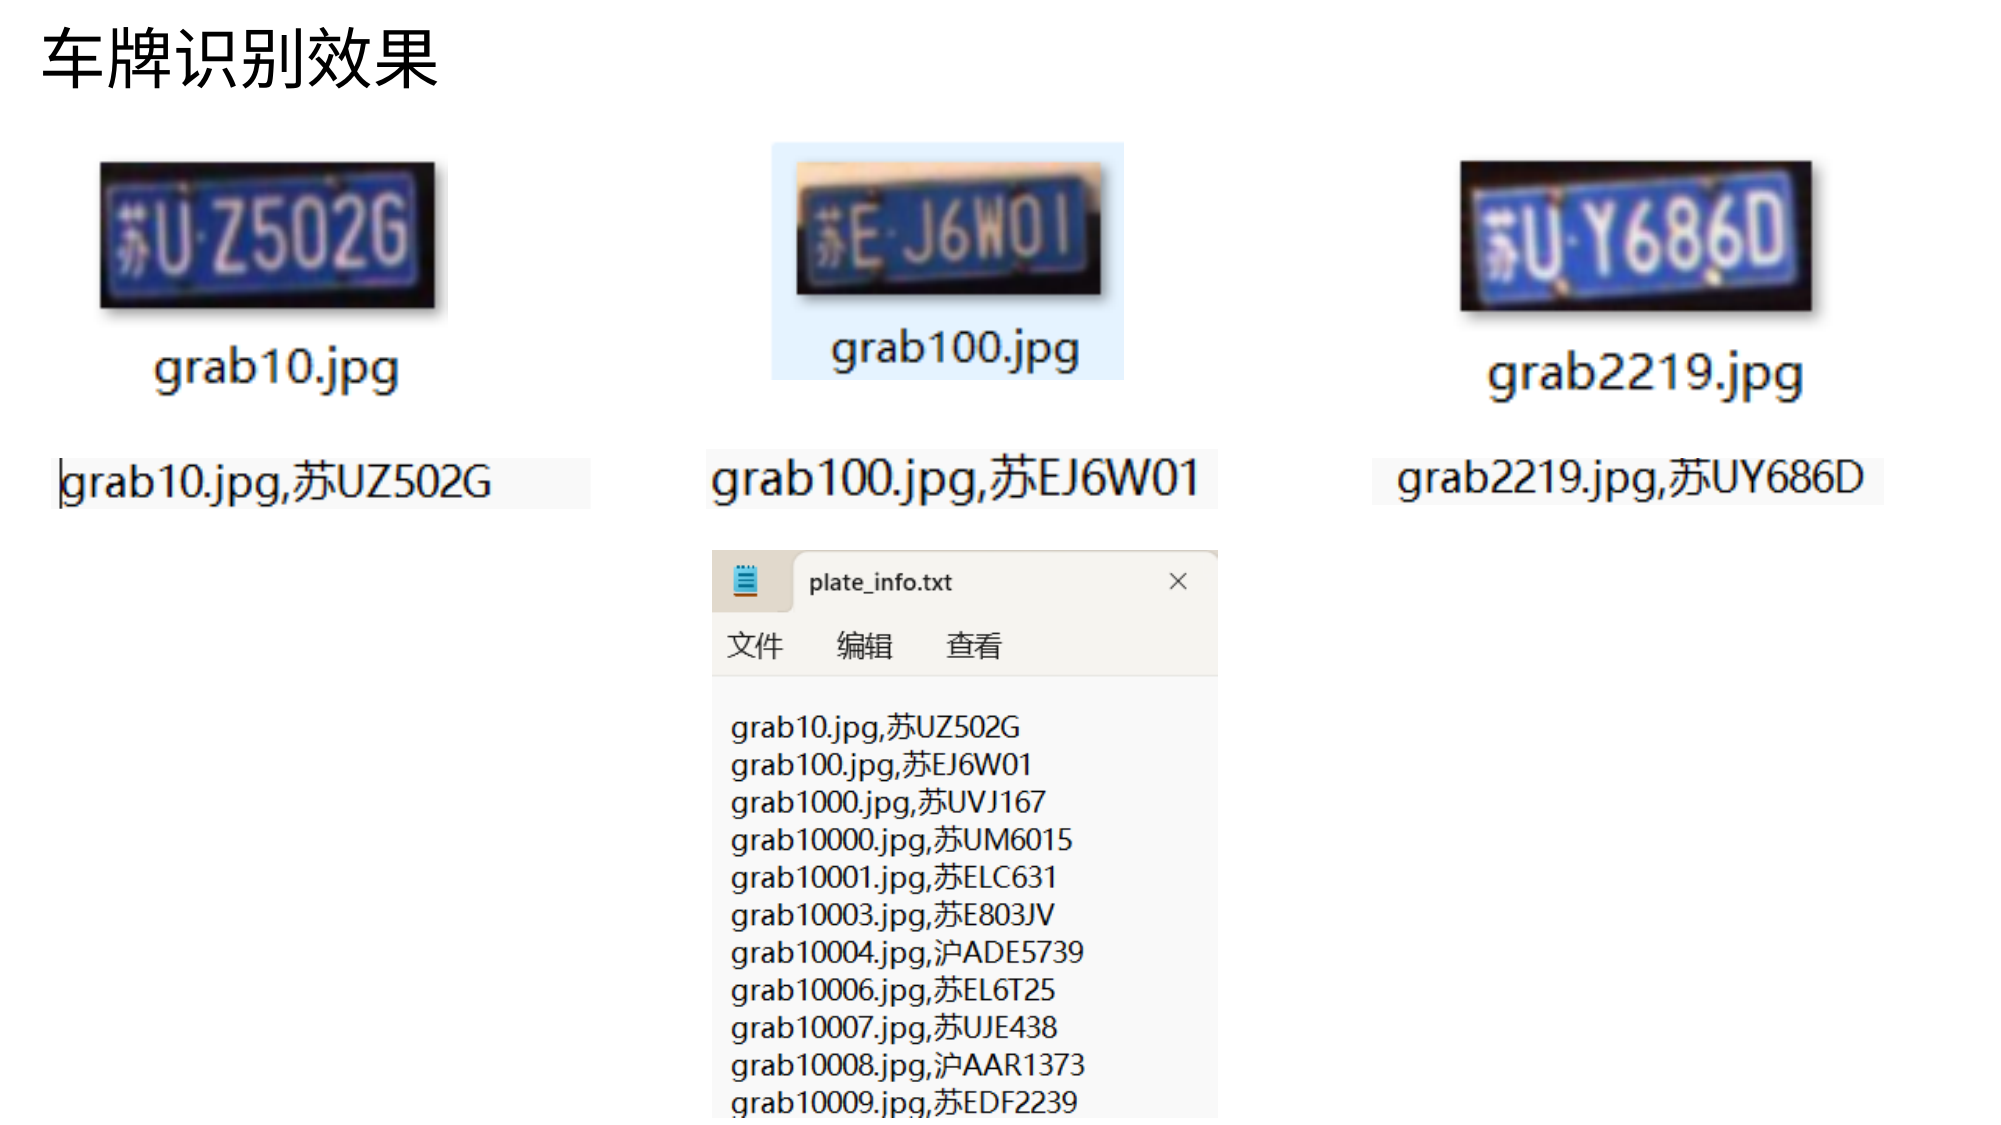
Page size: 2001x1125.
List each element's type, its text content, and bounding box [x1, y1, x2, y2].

picture [764, 132, 1124, 380]
title 车牌识别效果 [24, 0, 888, 125]
picture [51, 458, 591, 509]
picture [712, 550, 1218, 1118]
picture [1439, 110, 1842, 410]
picture [1372, 458, 1884, 505]
picture [88, 98, 448, 415]
picture [706, 449, 1218, 509]
